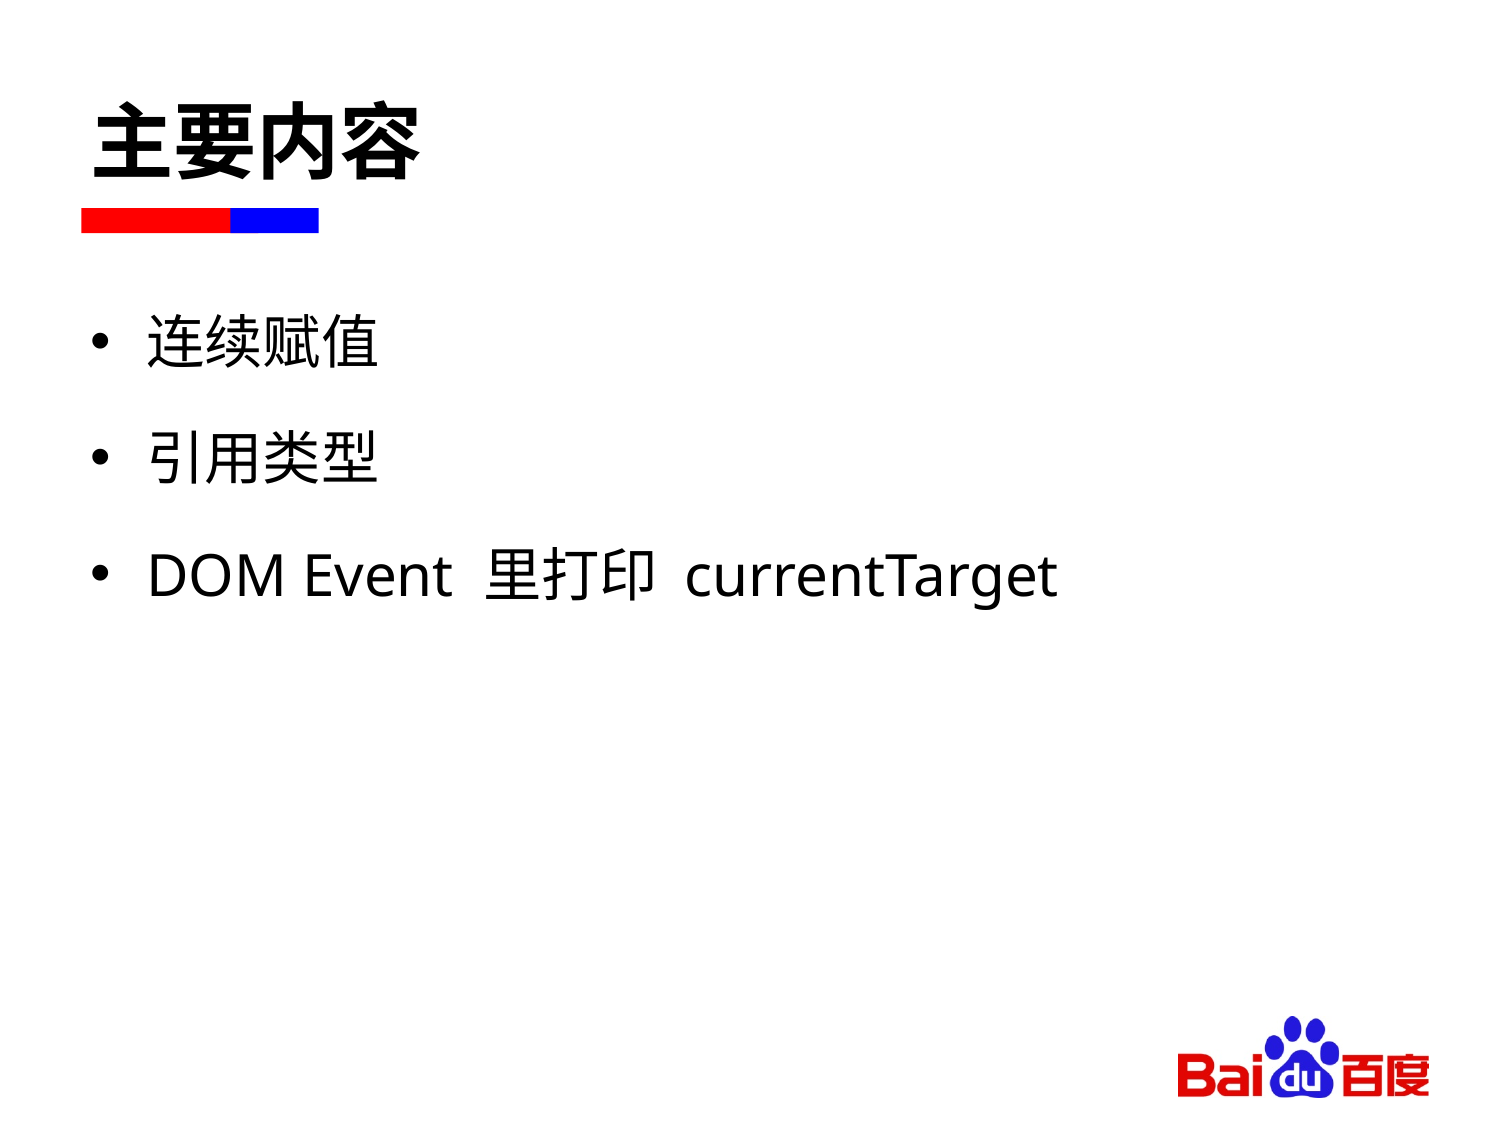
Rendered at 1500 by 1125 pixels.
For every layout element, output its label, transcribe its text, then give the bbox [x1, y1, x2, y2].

title 主要内容 [75, 45, 1425, 233]
picture [1178, 1016, 1429, 1098]
list 连续赋值 引用类型 DOM Event 里打印 currentTarget [75, 262, 1425, 1005]
